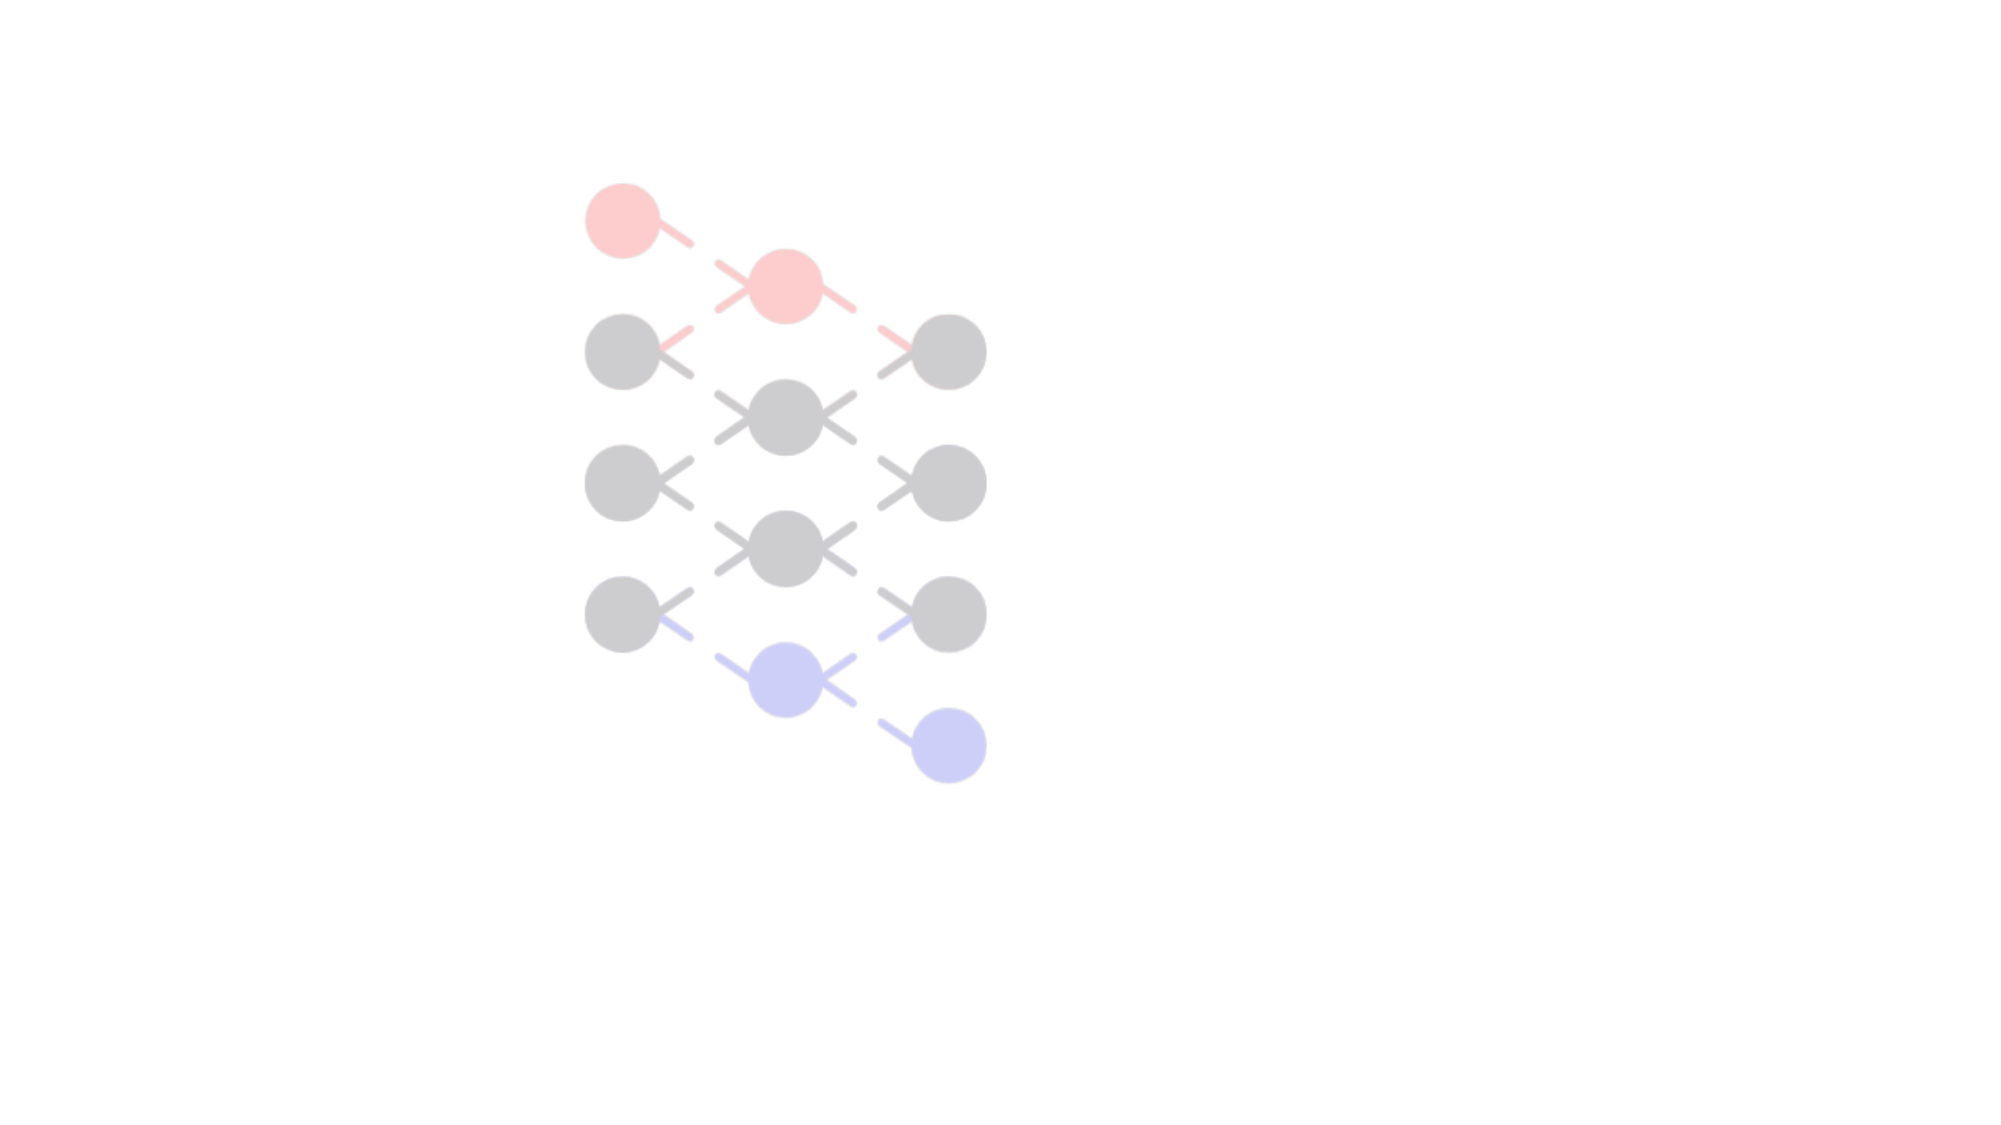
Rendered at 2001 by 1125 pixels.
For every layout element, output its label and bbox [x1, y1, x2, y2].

picture [579, 165, 1000, 833]
